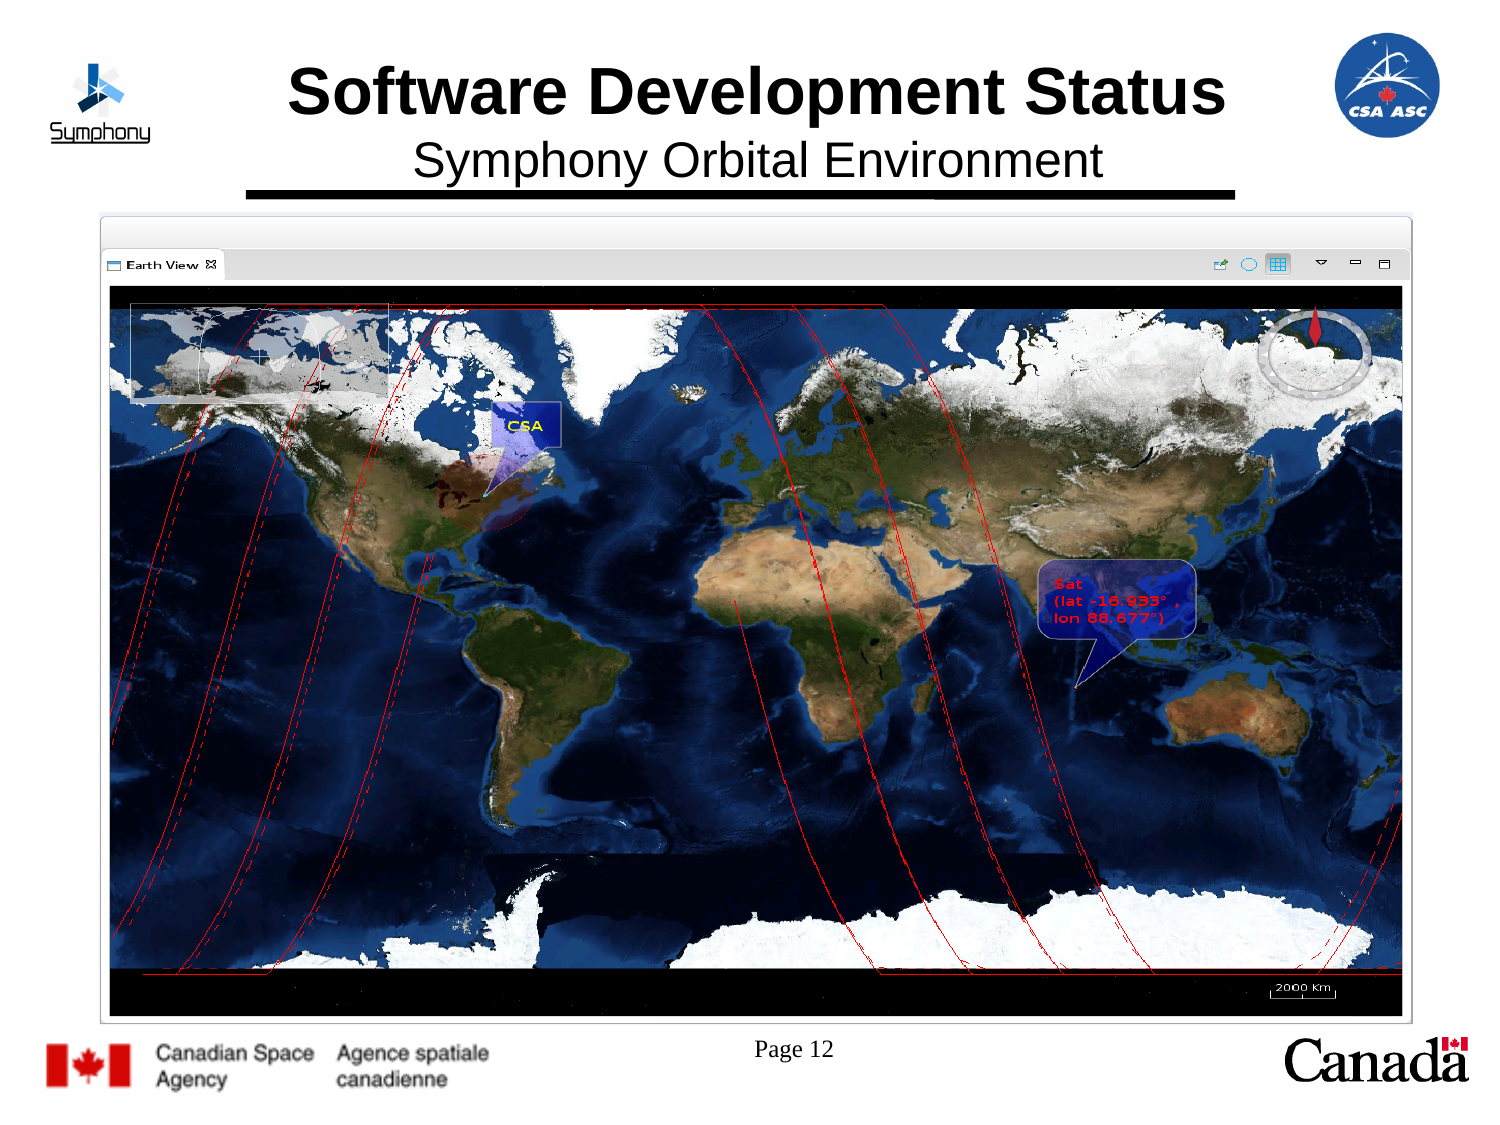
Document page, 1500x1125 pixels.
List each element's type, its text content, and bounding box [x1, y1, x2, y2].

picture [1279, 1037, 1475, 1082]
picture [1334, 32, 1440, 138]
picture [37, 212, 1413, 1105]
title Software Development Status Symphony Orbital Environment [261, 49, 1255, 186]
picture [37, 53, 163, 154]
